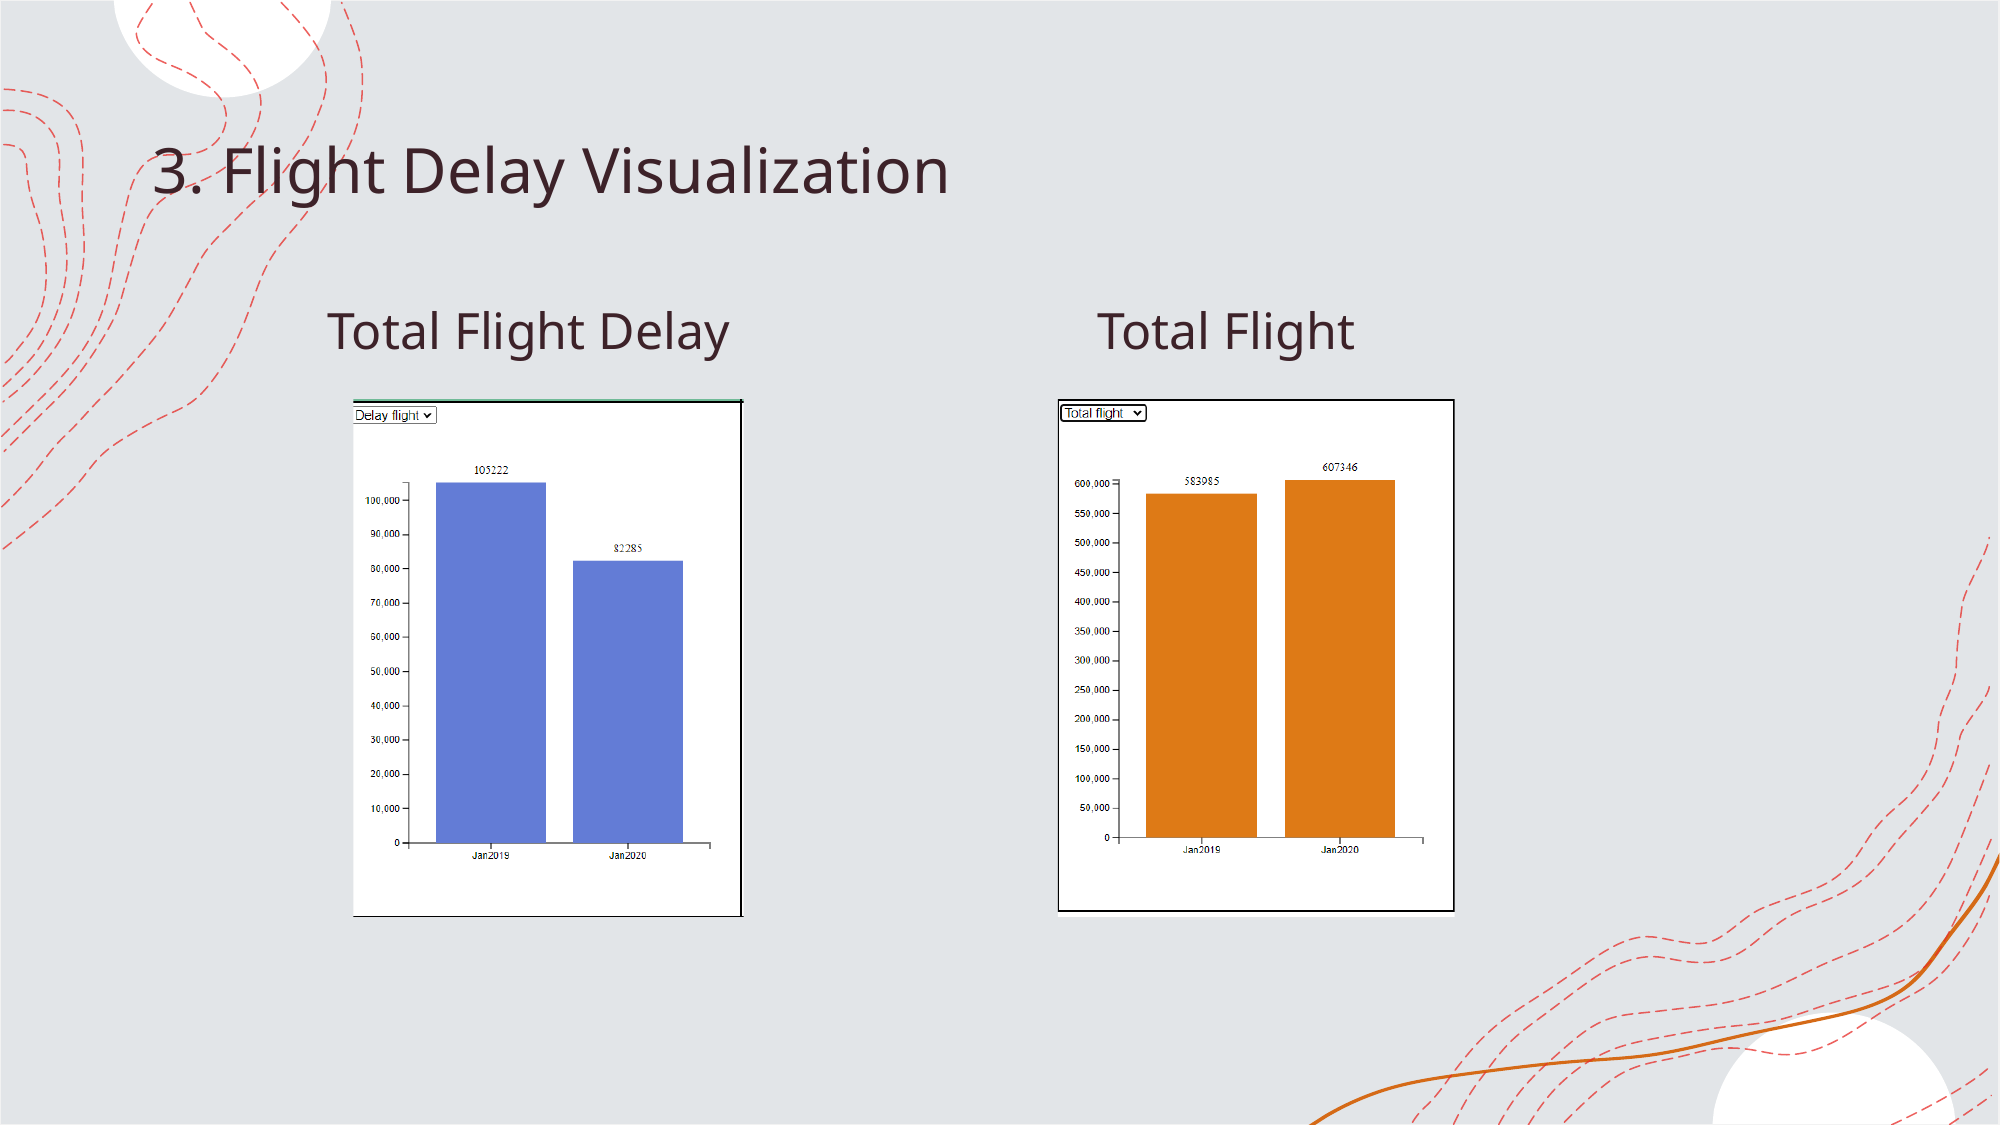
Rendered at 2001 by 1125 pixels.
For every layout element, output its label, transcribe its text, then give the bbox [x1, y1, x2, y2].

list Total Flight Delay [143, 231, 965, 368]
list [353, 399, 744, 917]
title 3. Flight Delay Visualization [137, 59, 1863, 278]
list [1057, 399, 1455, 917]
list Total Flight [965, 231, 1816, 368]
